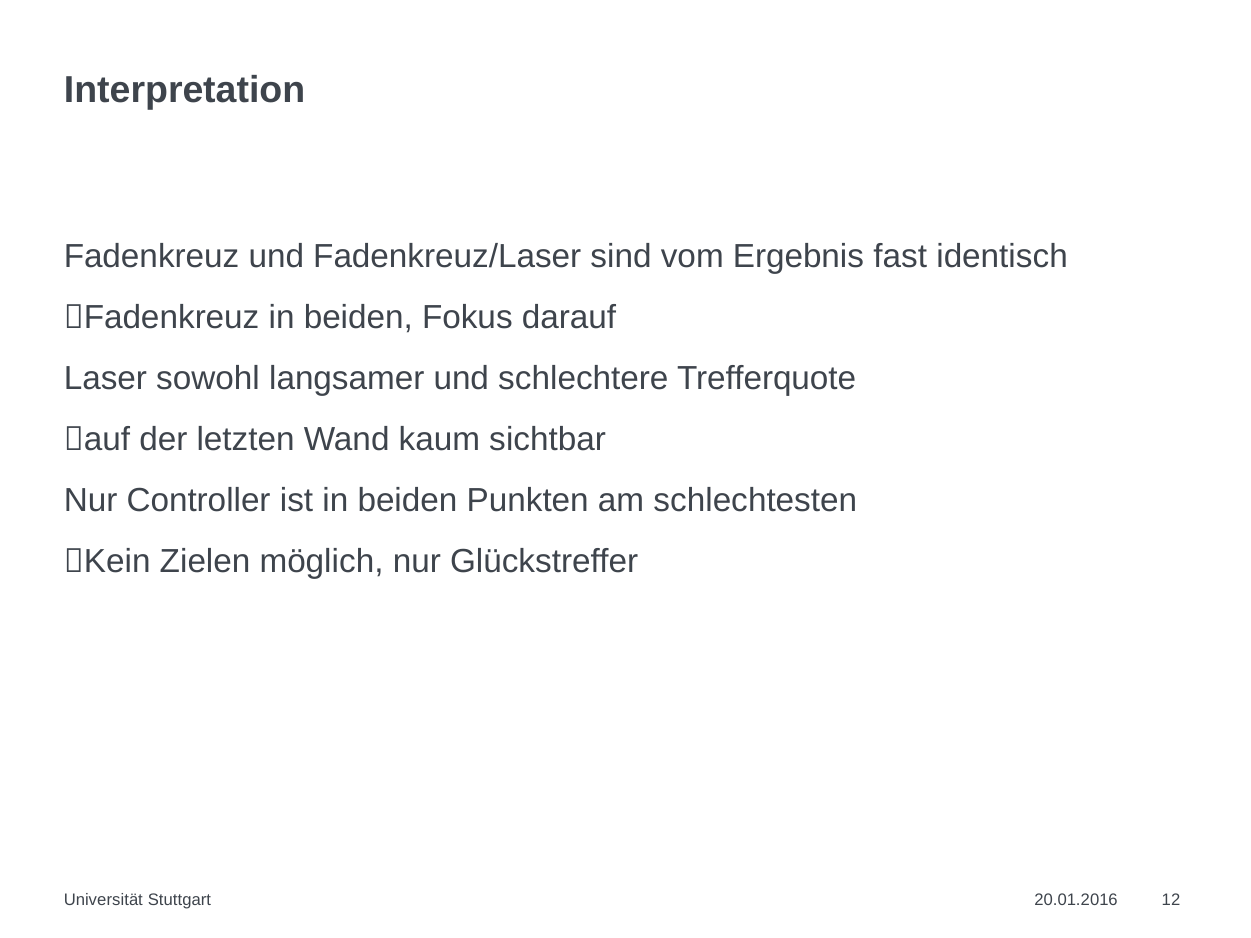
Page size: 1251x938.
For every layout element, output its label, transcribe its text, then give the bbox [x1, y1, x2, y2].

footer Universität Stuttgart [64, 888, 891, 909]
title Interpretation [64, 64, 1186, 111]
list Fadenkreuz und Fadenkreuz/Laser sind vom Ergebnis fast identisch Fadenkreuz in beiden, Fokus darauf Laser sowohl langsamer und schlechtere Trefferquote auf der letzten Wand kaum sichtbar Nur Controller ist in beiden Punkten am schlechtesten Kein Zielen möglich, nur Glückstreffer [64, 226, 1186, 835]
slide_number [1034, 888, 1133, 909]
slide_number 12 [1161, 888, 1198, 909]
